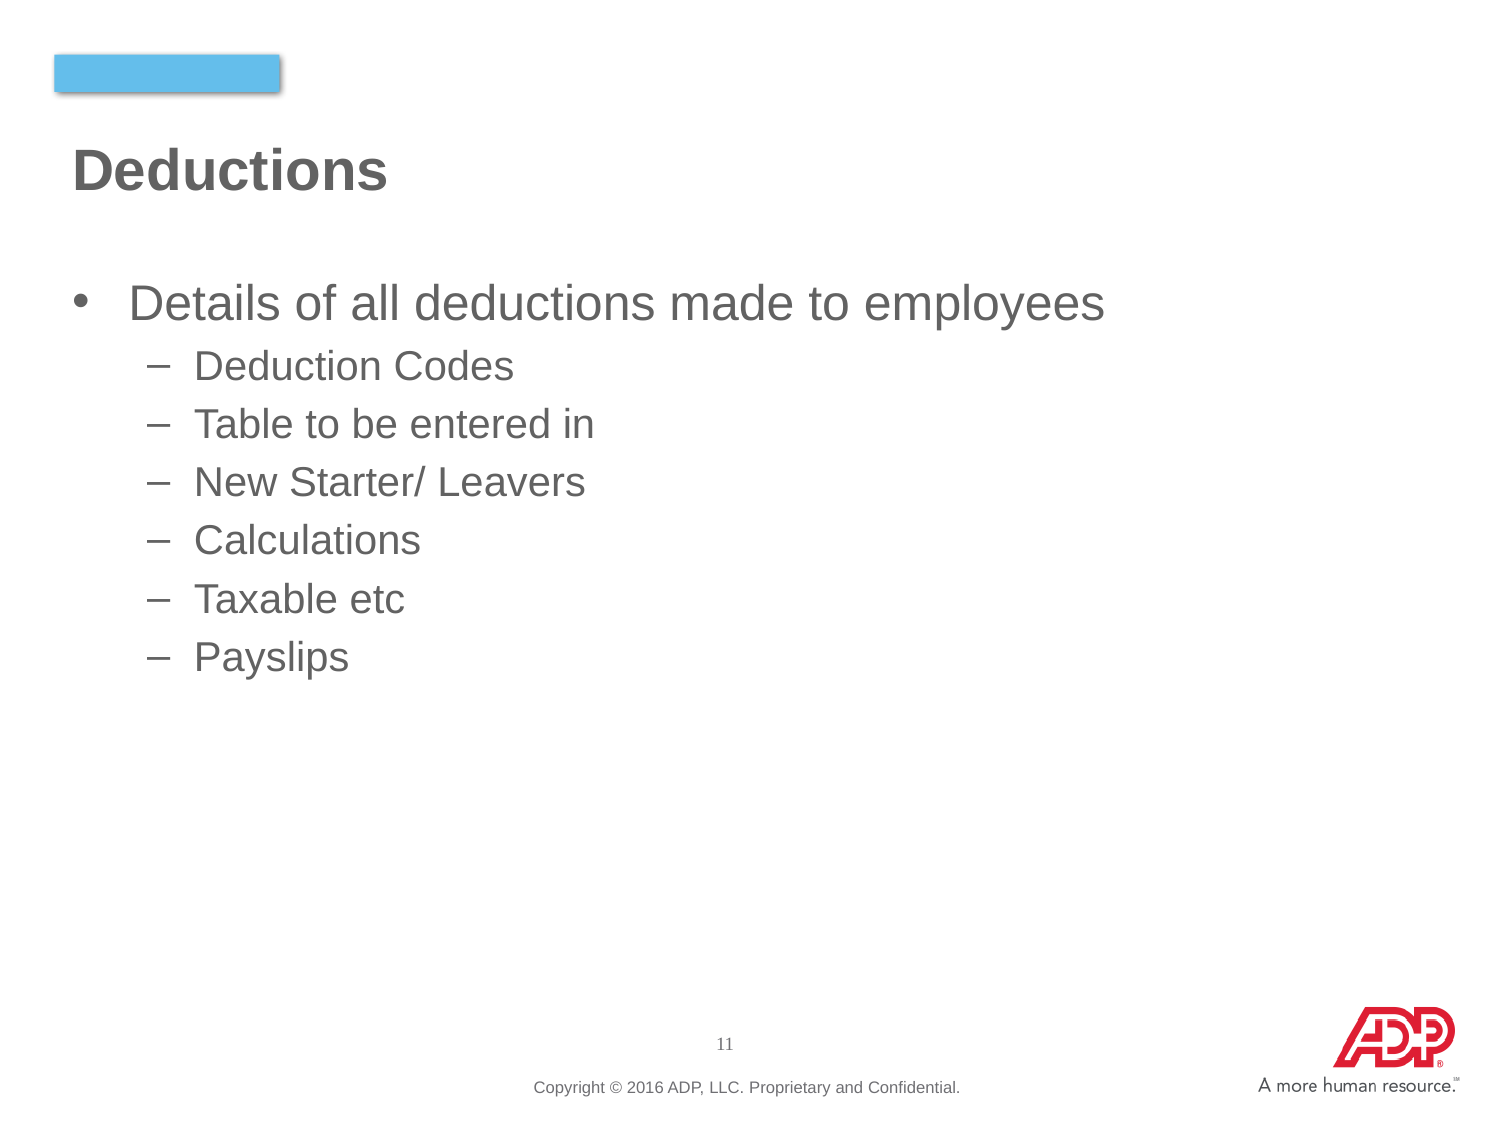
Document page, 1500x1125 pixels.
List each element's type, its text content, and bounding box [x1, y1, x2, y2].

list Details of all deductions made to employees Deduction Codes Table to be entered in New Starter/ Leavers Calculations Taxable etc Payslips [56, 262, 1437, 988]
title Deductions [56, 96, 1437, 238]
picture [1217, 962, 1500, 1125]
